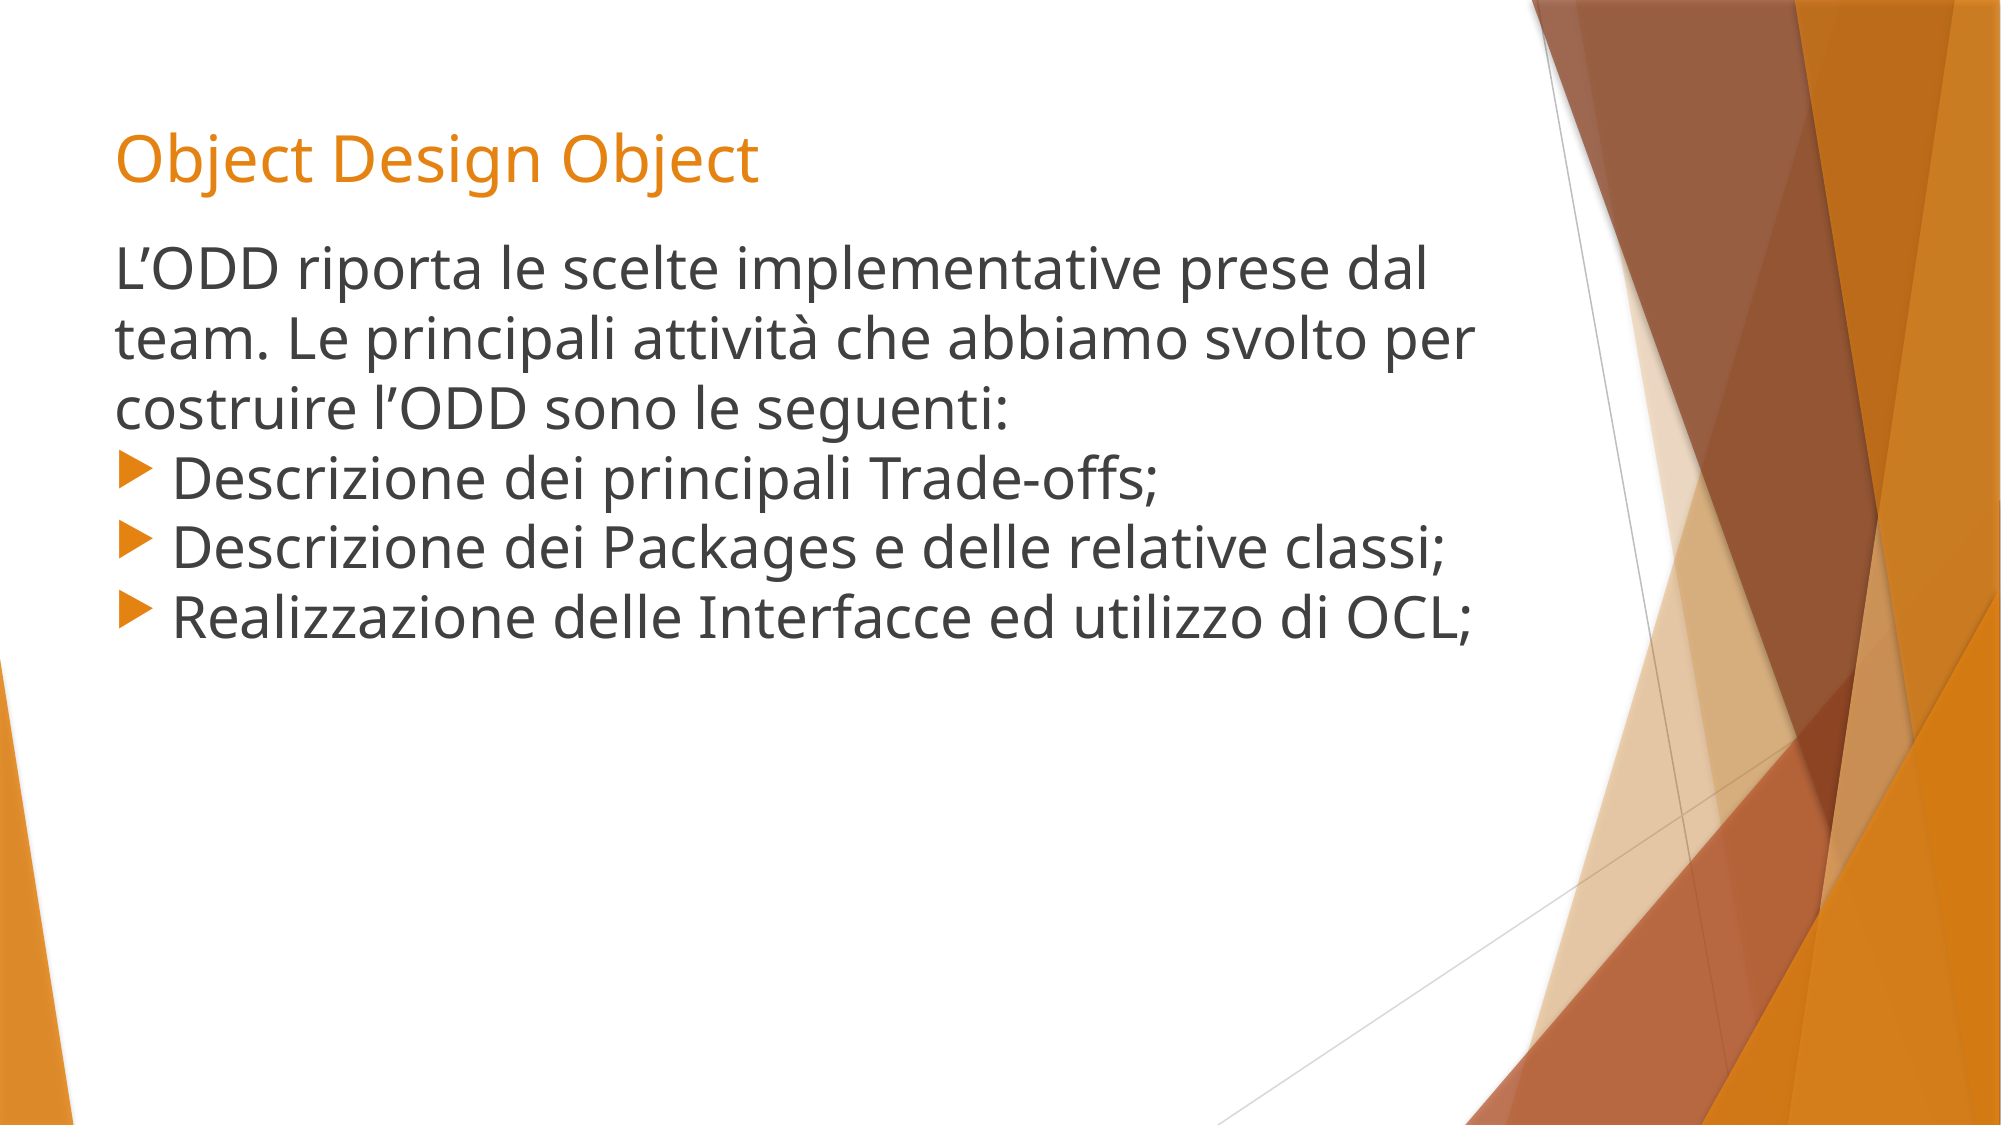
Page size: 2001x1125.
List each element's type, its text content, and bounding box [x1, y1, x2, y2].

list L’ODD riporta le scelte implementative prese dal team. Le principali attività che abbiamo svolto per costruire l’ODD sono le seguenti: Descrizione dei principali Trade-offs; Descrizione dei Packages e delle relative classi; Realizzazione delle Interfacce ed utilizzo di OCL; [99, 223, 1510, 1057]
title Object Design Object [99, 109, 1510, 204]
